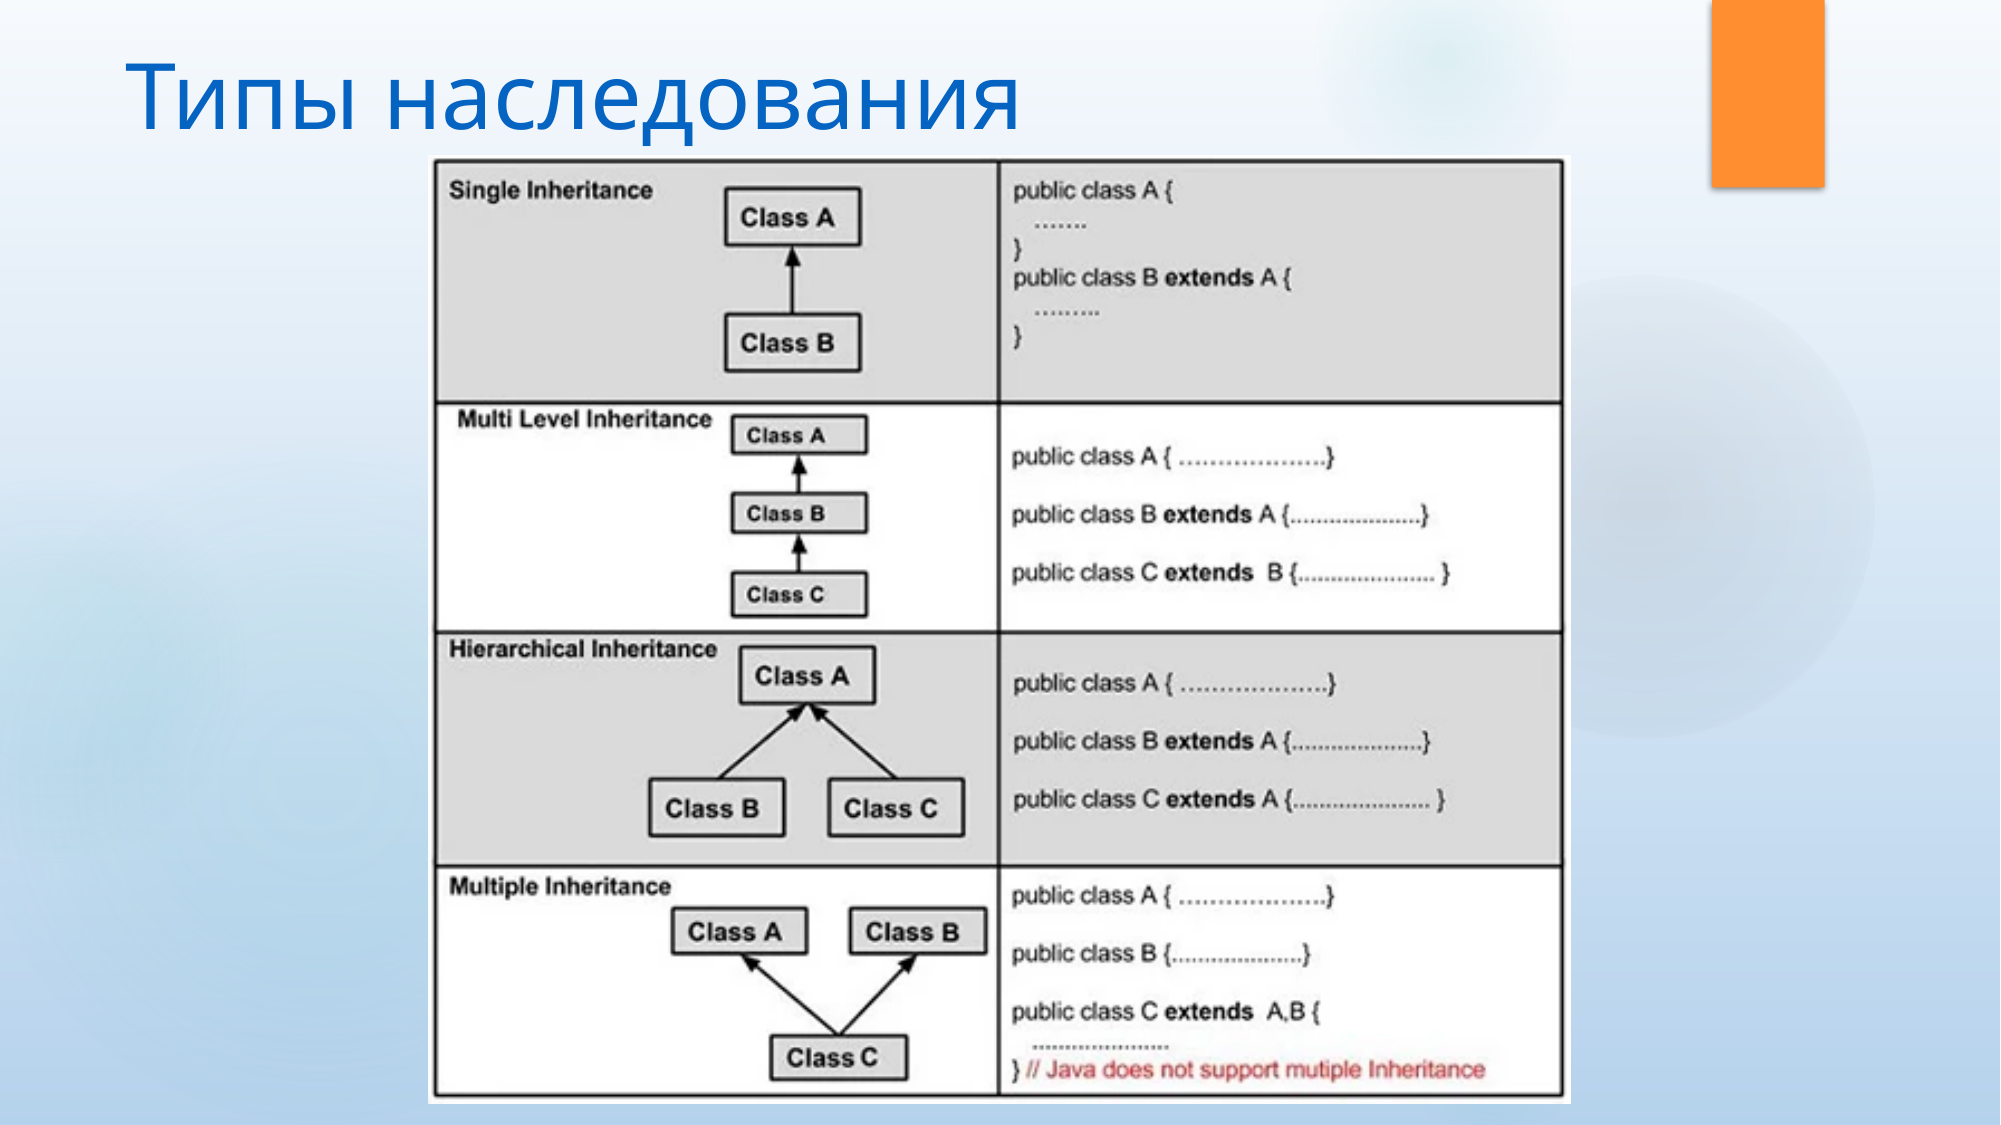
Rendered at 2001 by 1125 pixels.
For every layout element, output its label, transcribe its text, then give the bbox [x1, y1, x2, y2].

picture [0, 0, 1576, 1125]
title Типы наследования [110, 33, 1440, 156]
